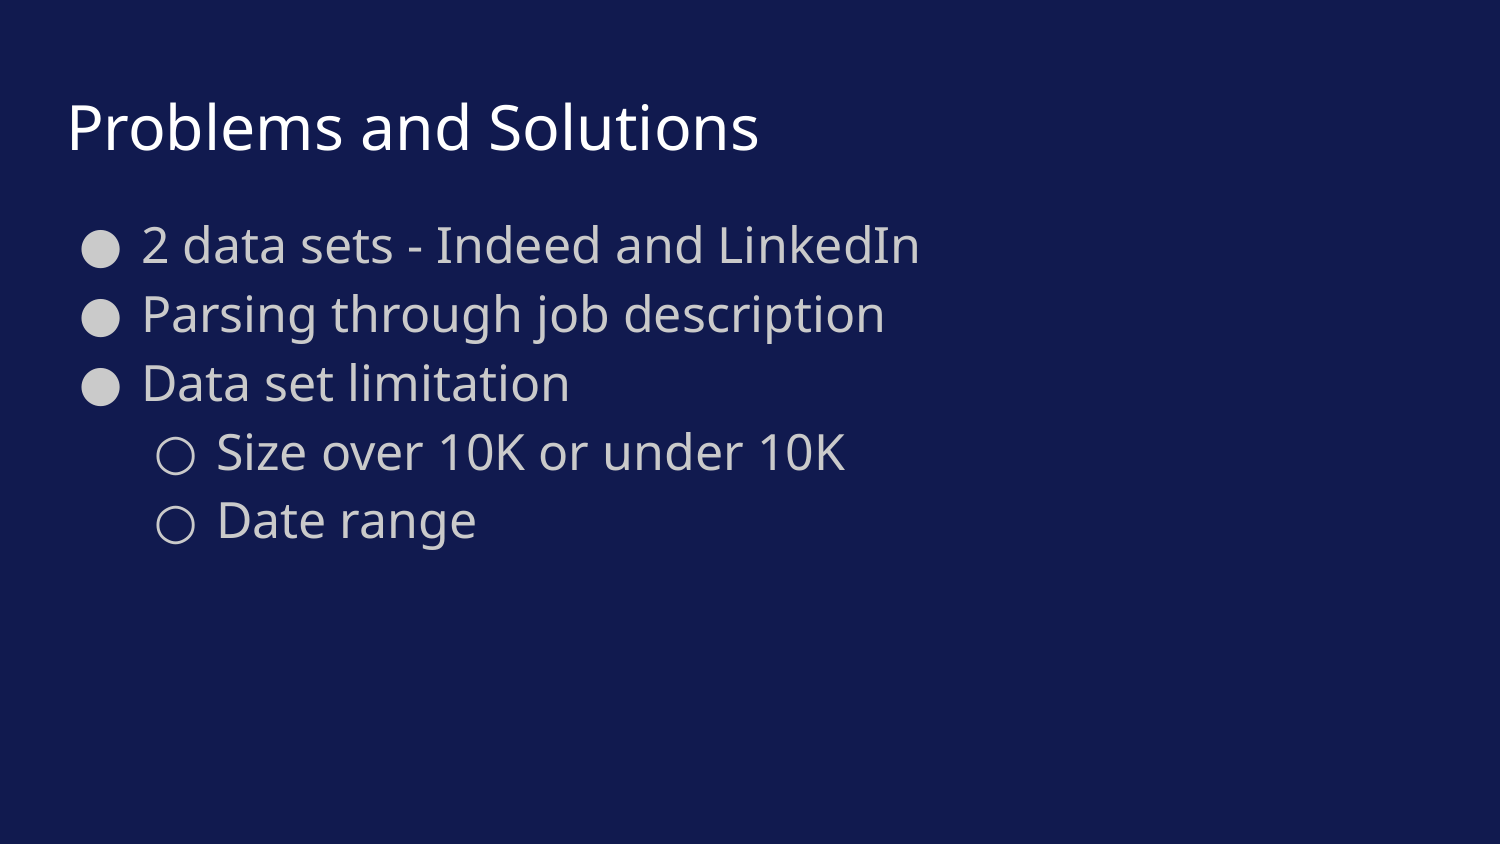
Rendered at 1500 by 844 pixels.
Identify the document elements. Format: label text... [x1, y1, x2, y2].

title Problems and Solutions [51, 72, 1449, 167]
list 2 data sets - Indeed and LinkedIn Parsing through job description Data set limitation Size over 10K or under 10K Date range [51, 189, 1441, 750]
